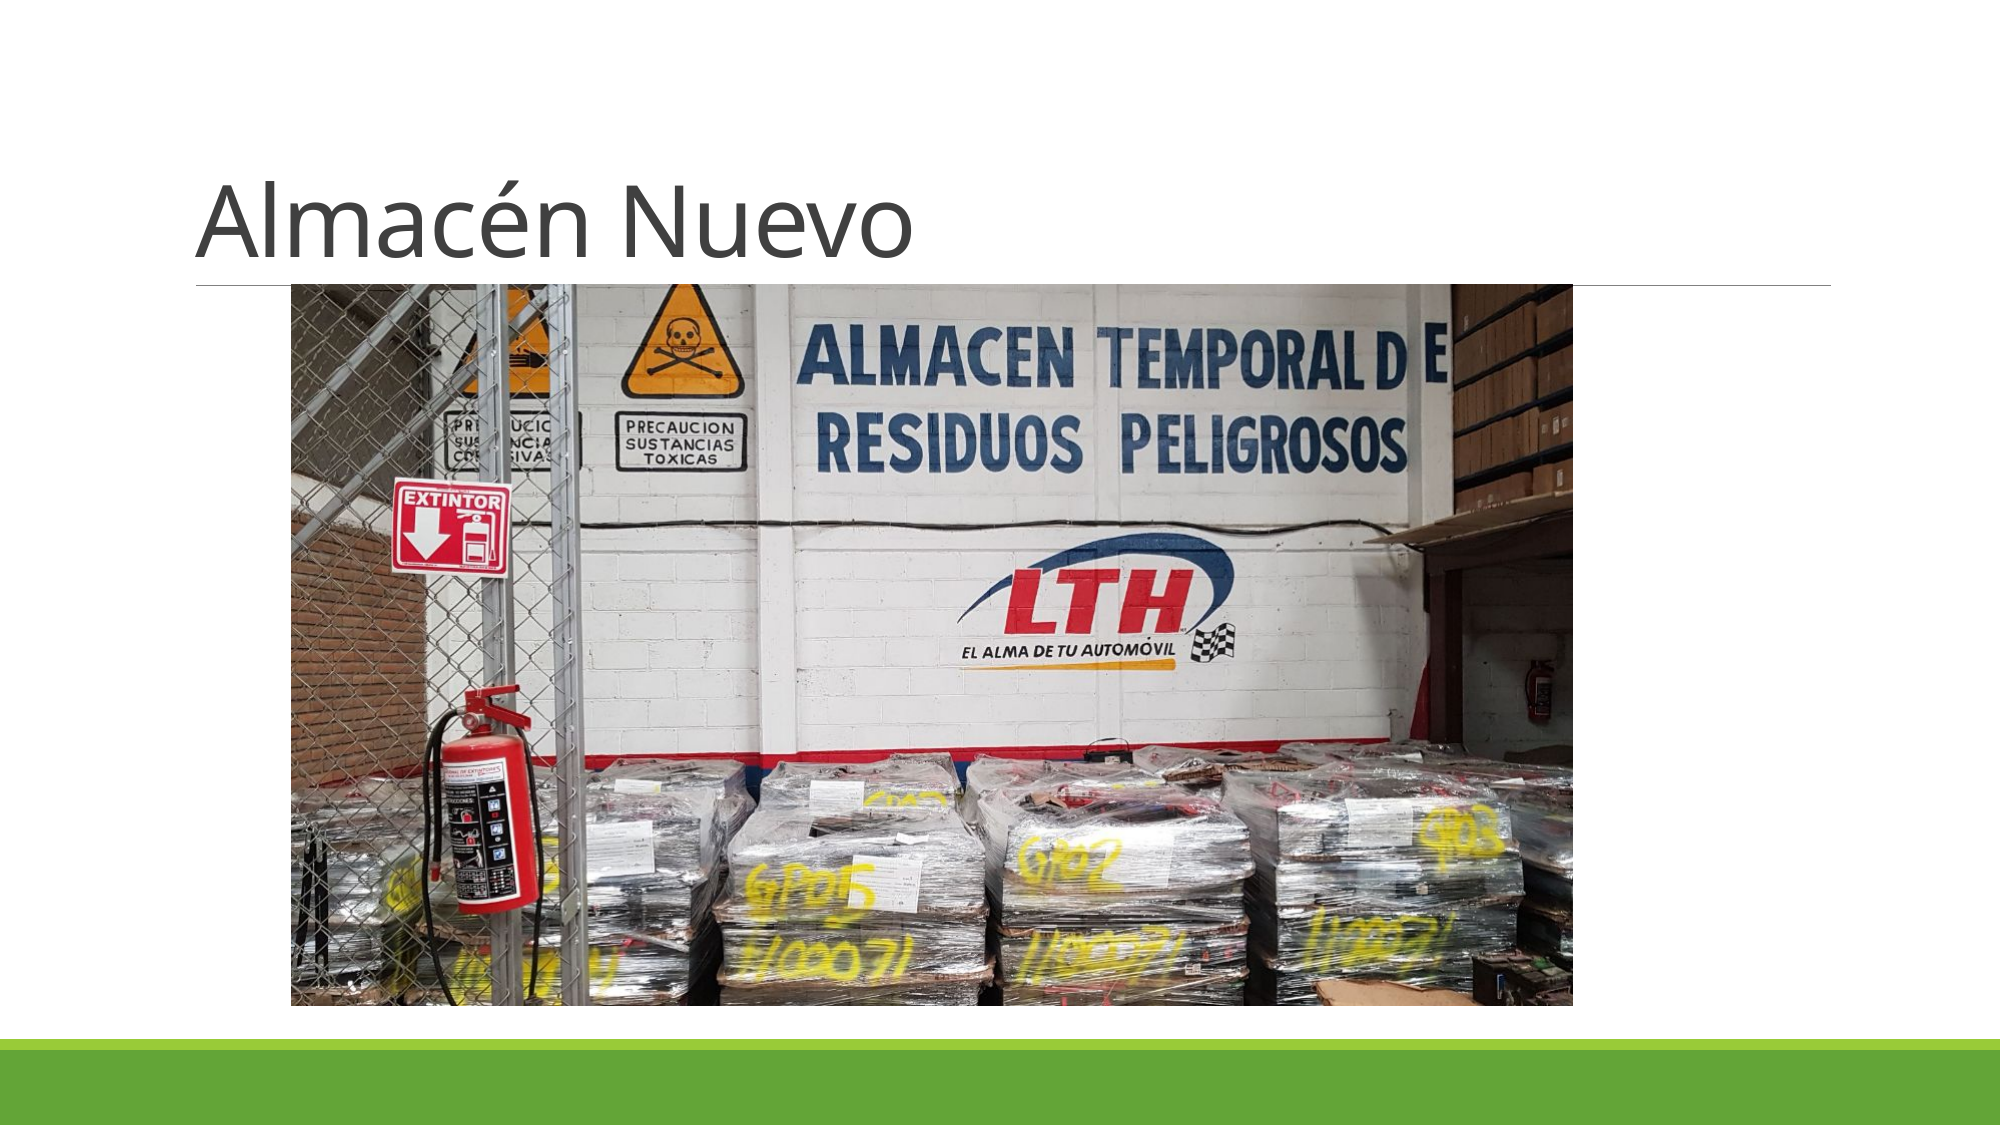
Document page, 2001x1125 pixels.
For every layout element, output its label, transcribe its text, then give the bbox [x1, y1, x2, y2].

title Almacén Nuevo [180, 47, 1830, 285]
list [290, 284, 1574, 1007]
